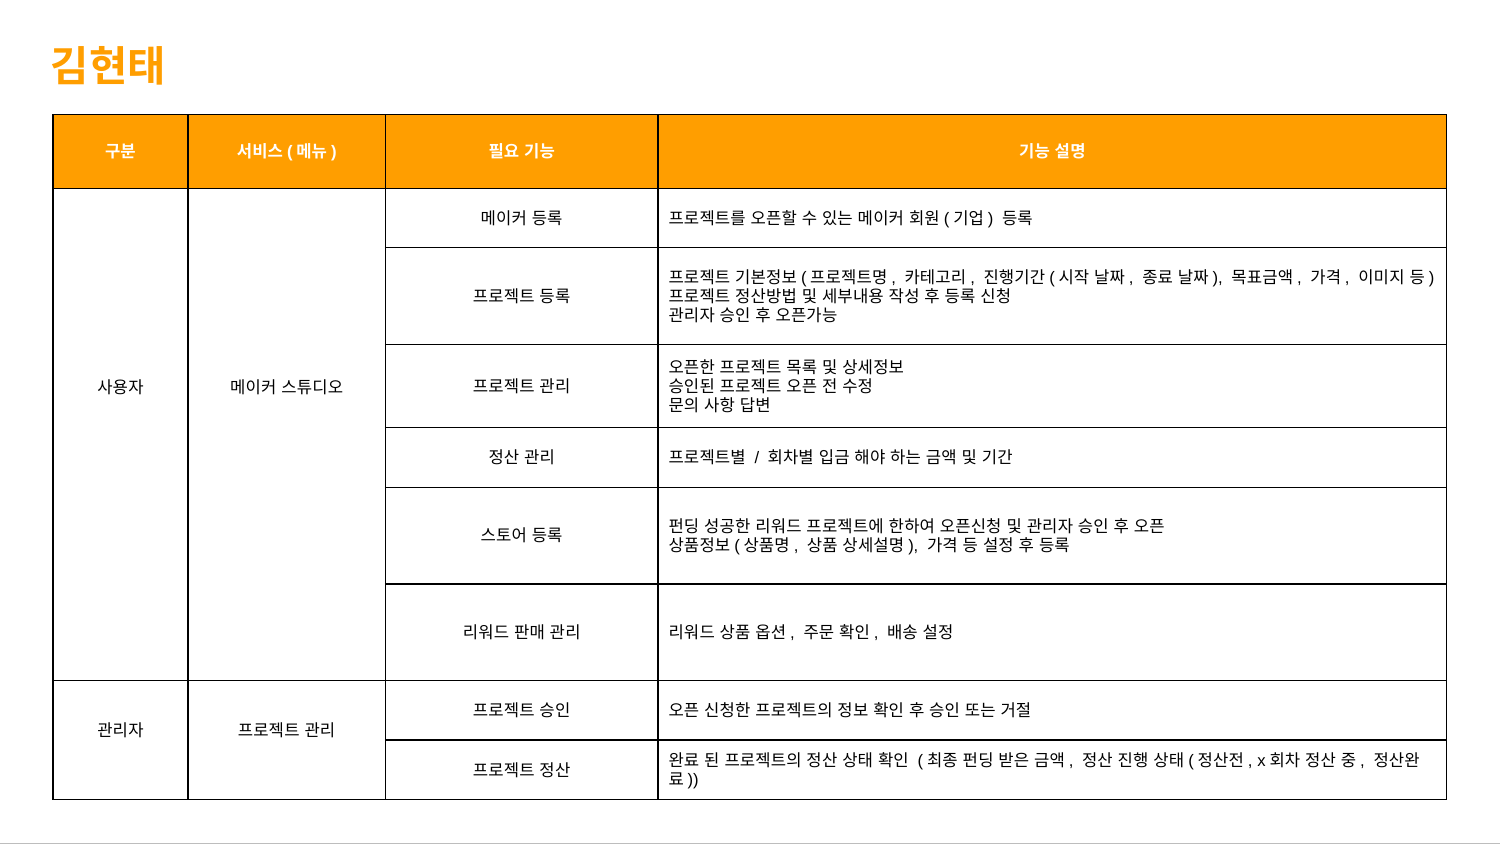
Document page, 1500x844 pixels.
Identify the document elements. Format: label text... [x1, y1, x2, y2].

table_cell 프로젝트 관리 [189, 681, 385, 799]
table_cell 프로젝트 승인 [386, 681, 657, 739]
table_header 구분 [54, 115, 187, 188]
table_cell 메이커 스튜디오 [189, 189, 385, 680]
table_cell 메이커 등록 [386, 189, 657, 247]
table_cell 프로젝트 관리 [386, 345, 657, 427]
table_cell 오픈 신청한 프로젝트의 정보 확인 후 승인 또는 거절 [659, 681, 1446, 739]
table_cell 프로젝트 정산 [386, 741, 657, 799]
table_cell 리워드 판매 관리 [386, 585, 657, 680]
table_header 서비스(메뉴) [189, 115, 385, 188]
table_cell 관리자 [54, 681, 187, 799]
table_cell 펀딩 성공한 리워드 프로젝트에 한하여 오픈신청 및 관리자 승인 후 오픈 상품정보(상품명, 상품 상세설명), 가격 등 설정 후 등록 [659, 488, 1446, 583]
table_header 필요 기능 [386, 115, 657, 188]
table_cell 스토어 등록 [386, 488, 657, 583]
table_cell 리워드 상품 옵션, 주문 확인, 배송 설정 [659, 585, 1446, 680]
table_cell 프로젝트 등록 [386, 248, 657, 344]
text_box 김현태 [35, 32, 219, 97]
text_box [0, 0, 1500, 844]
table_cell 오픈한 프로젝트 목록 및 상세정보 승인된 프로젝트 오픈 전 수정 문의 사항 답변 [659, 345, 1446, 427]
table_cell 프로젝트를 오픈할 수 있는 메이커 회원(기업) 등록 [659, 189, 1446, 247]
table_cell 정산 관리 [386, 428, 657, 487]
table_cell 프로젝트별 / 회차별 입금 해야 하는 금액 및 기간 [659, 428, 1446, 487]
table_header 기능 설명 [659, 115, 1446, 188]
table_cell 완료 된 프로젝트의 정산 상태 확인 (최종 펀딩 받은 금액, 정산 진행 상태(정산전, x회차 정산 중, 정산완료)) [659, 741, 1446, 799]
table_cell 사용자 [54, 189, 187, 680]
table_cell 프로젝트 기본정보(프로젝트명, 카테고리, 진행기간(시작 날짜, 종료 날짜), 목표금액, 가격, 이미지 등) 프로젝트 정산방법 및 세부내용 작성 후 등록 신청 관리자 승인 후 오픈가능 [659, 248, 1446, 344]
